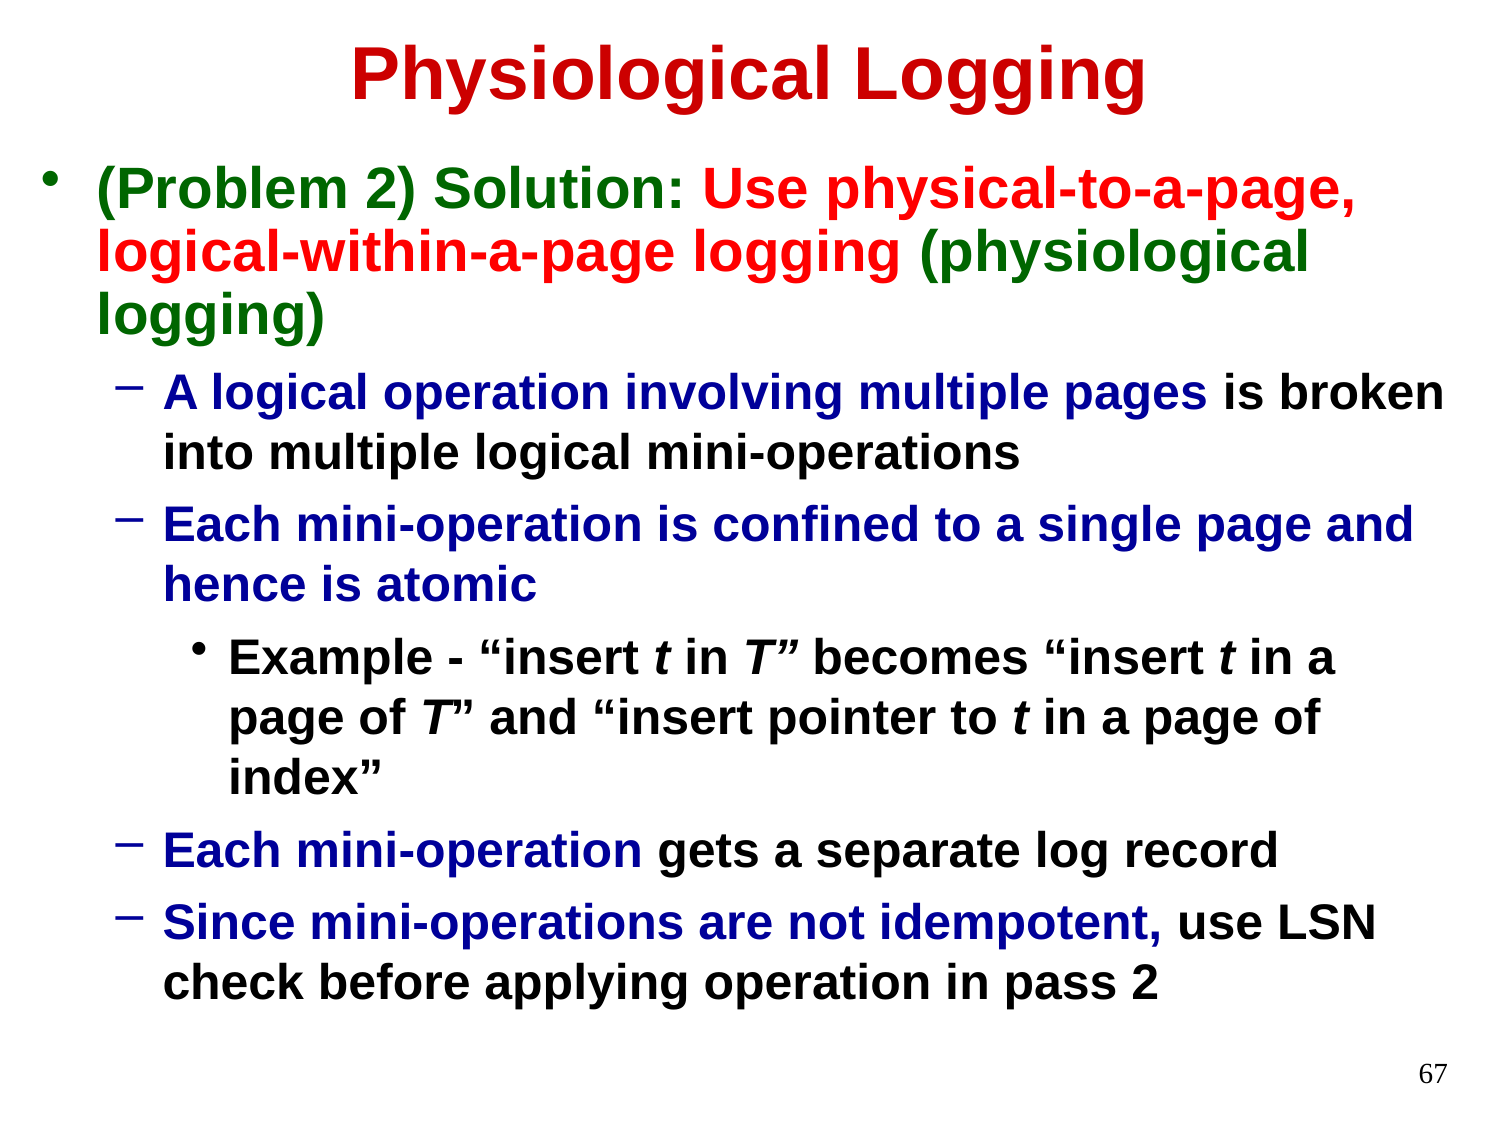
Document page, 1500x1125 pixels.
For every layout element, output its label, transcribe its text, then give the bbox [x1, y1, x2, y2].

title Physiological Logging [112, 0, 1388, 150]
text_box [1349, 1046, 1463, 1095]
list (Problem 2) Solution: Use physical-to-a-page, logical-within-a-page logging (physiological logging) A logical operation involving multiple pages is broken into multiple logical mini-operations Each mini-operation is confined to a single page and hence is atomic Example - “insert t in T” becomes “insert t in a page of T” and “insert pointer to t in a page of index” Each mini-operation gets a separate log record Since mini-operations are not idempotent, use LSN check before applying operation in pass 2 [25, 150, 1464, 1018]
